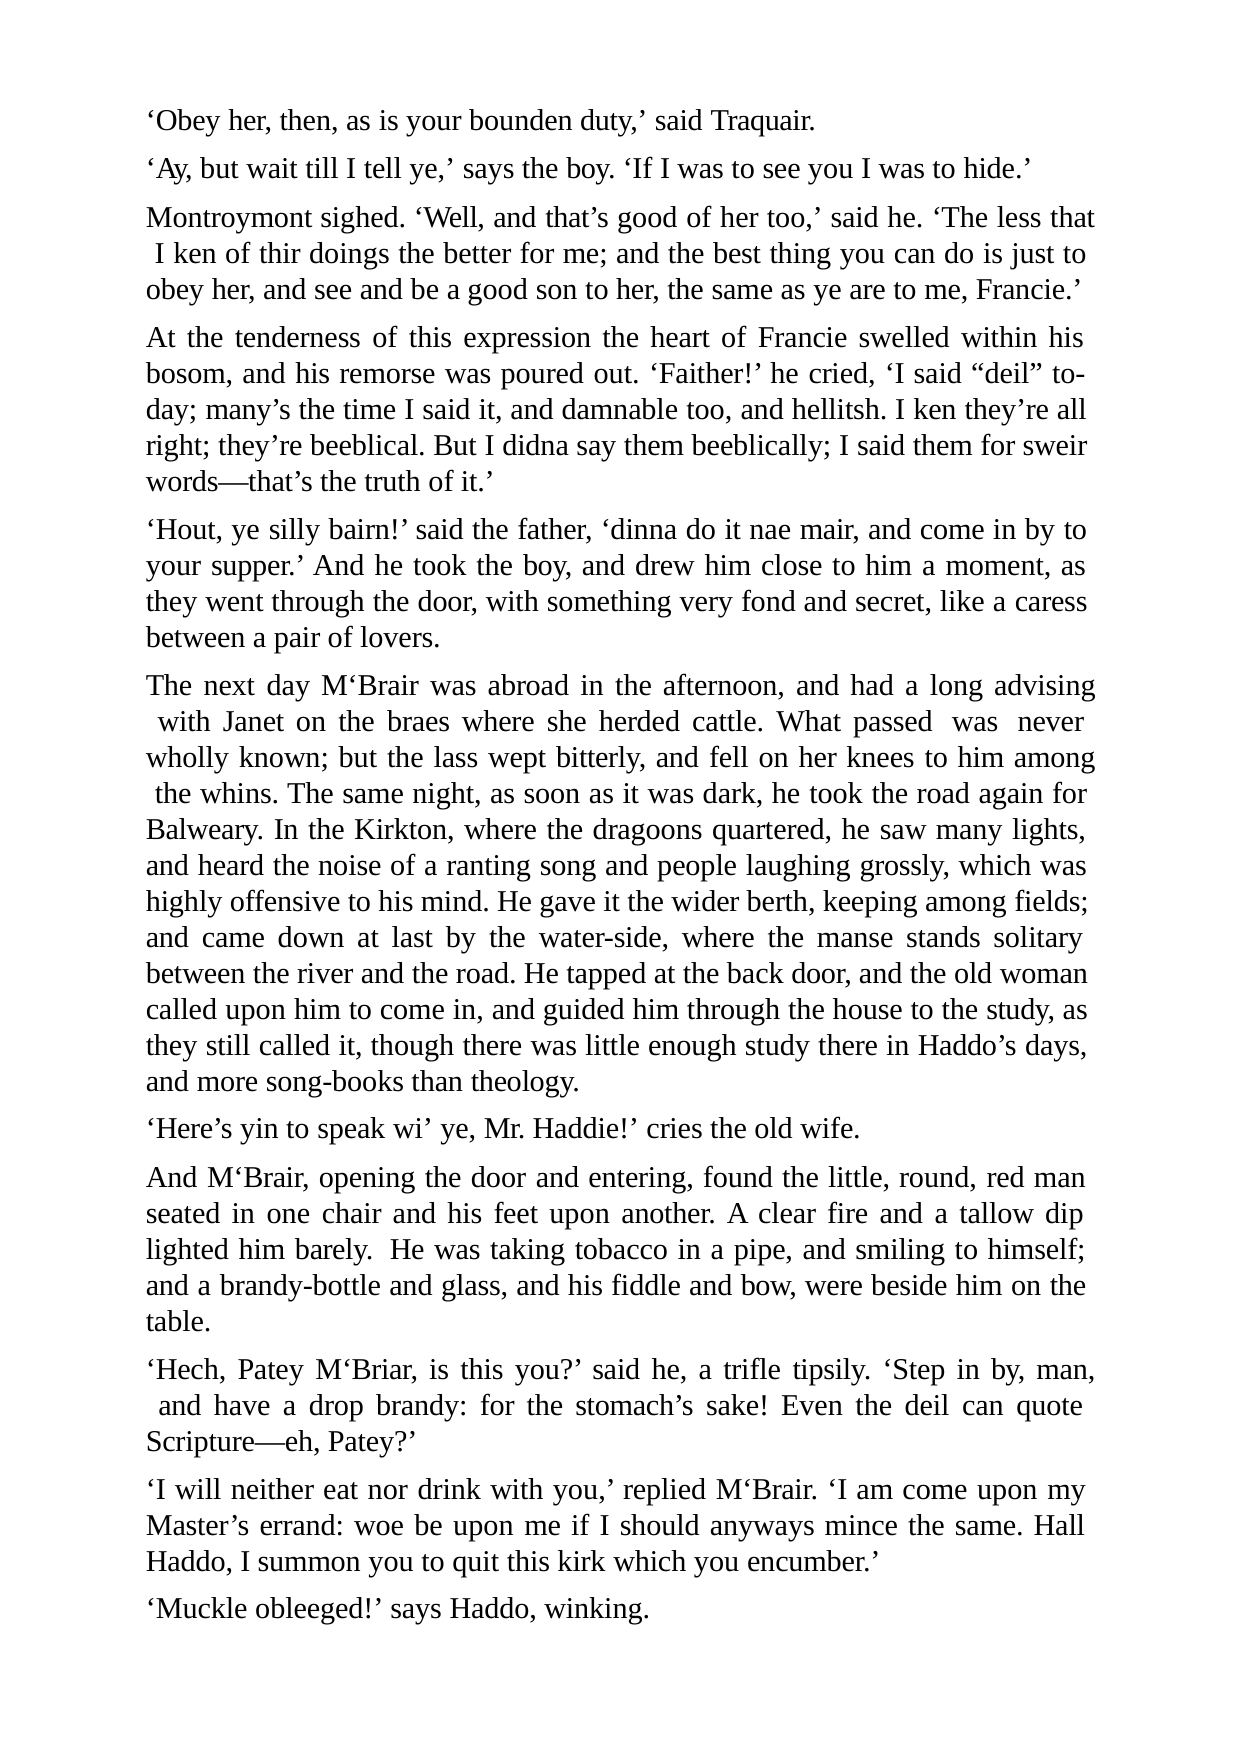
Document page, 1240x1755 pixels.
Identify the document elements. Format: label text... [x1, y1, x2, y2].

text_box ‘Obey her, then, as is your bounden duty,’ said Traquair. ‘Ay, but wait till I tell ye,’ says the boy. ‘If I was to see you I was to hide.’ Montroymont sighed. ‘Well, and that’s good of her too,’ said he. ‘The less that I ken of thir doings the better for me; and the best thing you can do is just to obey her, and see and be a good son to her, the same as ye are to me, Francie.’ At the tenderness of this expression the heart of Francie swelled within his bosom, and his remorse was poured out. ‘Faither!’ he cried, ‘I said “deil” to- day; many’s the time I said it, and damnable too, and hellitsh. I ken they’re all right; they’re beeblical. But I didna say them beeblically; I said them for sweir words—that’s the truth of it.’ ‘Hout, ye silly bairn!’ said the father, ‘dinna do it nae mair, and come in by to your supper.’ And he took the boy, and drew him close to him a moment, as they went through the door, with something very fond and secret, like a caress between a pair of lovers. The next day M‘Brair was abroad in the afternoon, and had a long advising with Janet on the braes where she herded cattle. What passed was never wholly known; but the lass wept bitterly, and fell on her knees to him among the whins. The same night, as soon as it was dark, he took the road again for Balweary. In the Kirkton, where the dragoons quartered, he saw many lights, and heard the noise of a ranting song and people laughing grossly, which was highly offensive to his mind. He gave it the wider berth, keeping among fields; and came down at last by the water-side, where the manse stands solitary between the river and the road. He tapped at the back door, and the old woman called upon him to come in, and guided him through the house to the study, as they still called it, though there was little enough study there in Haddo’s days, and more song-books than theology. ‘Here’s yin to speak wi’ ye, Mr. Haddie!’ cries the old wife. And M‘Brair, opening the door and entering, found the little, round, red man seated in one chair and his feet upon another. A clear fire and a tallow dip lighted him barely. He was taking tobacco in a pipe, and smiling to himself; and a brandy-bottle and glass, and his fiddle and bow, were beside him on the table. ‘Hech, Patey M‘Briar, is this you?’ said he, a trifle tipsily. ‘Step in by, man, and have a drop brandy: for the stomach’s sake! Even the deil can quote Scripture—eh, Patey?’ ‘I will neither eat nor drink with you,’ replied M‘Brair. ‘I am come upon my Master’s errand: woe be upon me if I should anyways mince the same. Hall Haddo, I summon you to quit this kirk which you encumber.’ ‘Muckle obleeged!’ says Haddo, winking. [143, 86, 1097, 1625]
